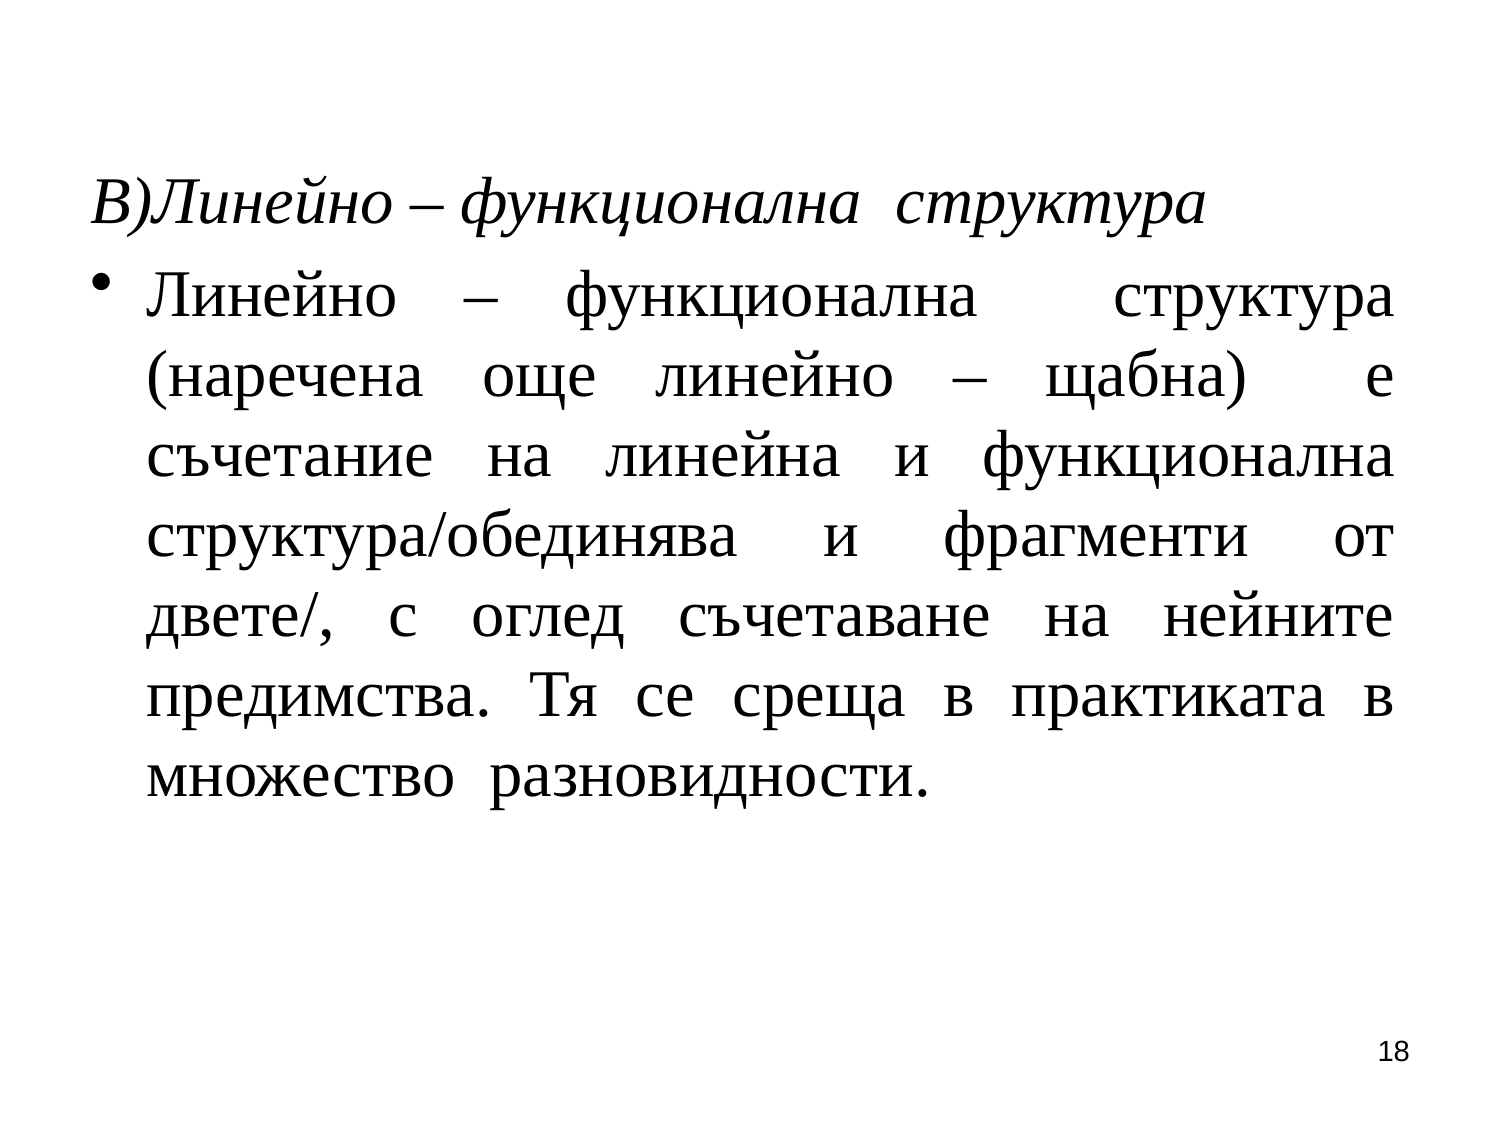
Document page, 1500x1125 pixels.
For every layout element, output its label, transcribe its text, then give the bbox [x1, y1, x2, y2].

list В)Линейно – функционална структура Линейно – функционална структура (наречена още линейно – щабна) е съчетание на линейна и функционална структура/обединява и фрагменти от двете/, с оглед съчетаване на нейните предимства. Тя се среща в практиката в множество разновидности. [75, 148, 1412, 1005]
slide_number 18 [1074, 1024, 1426, 1103]
